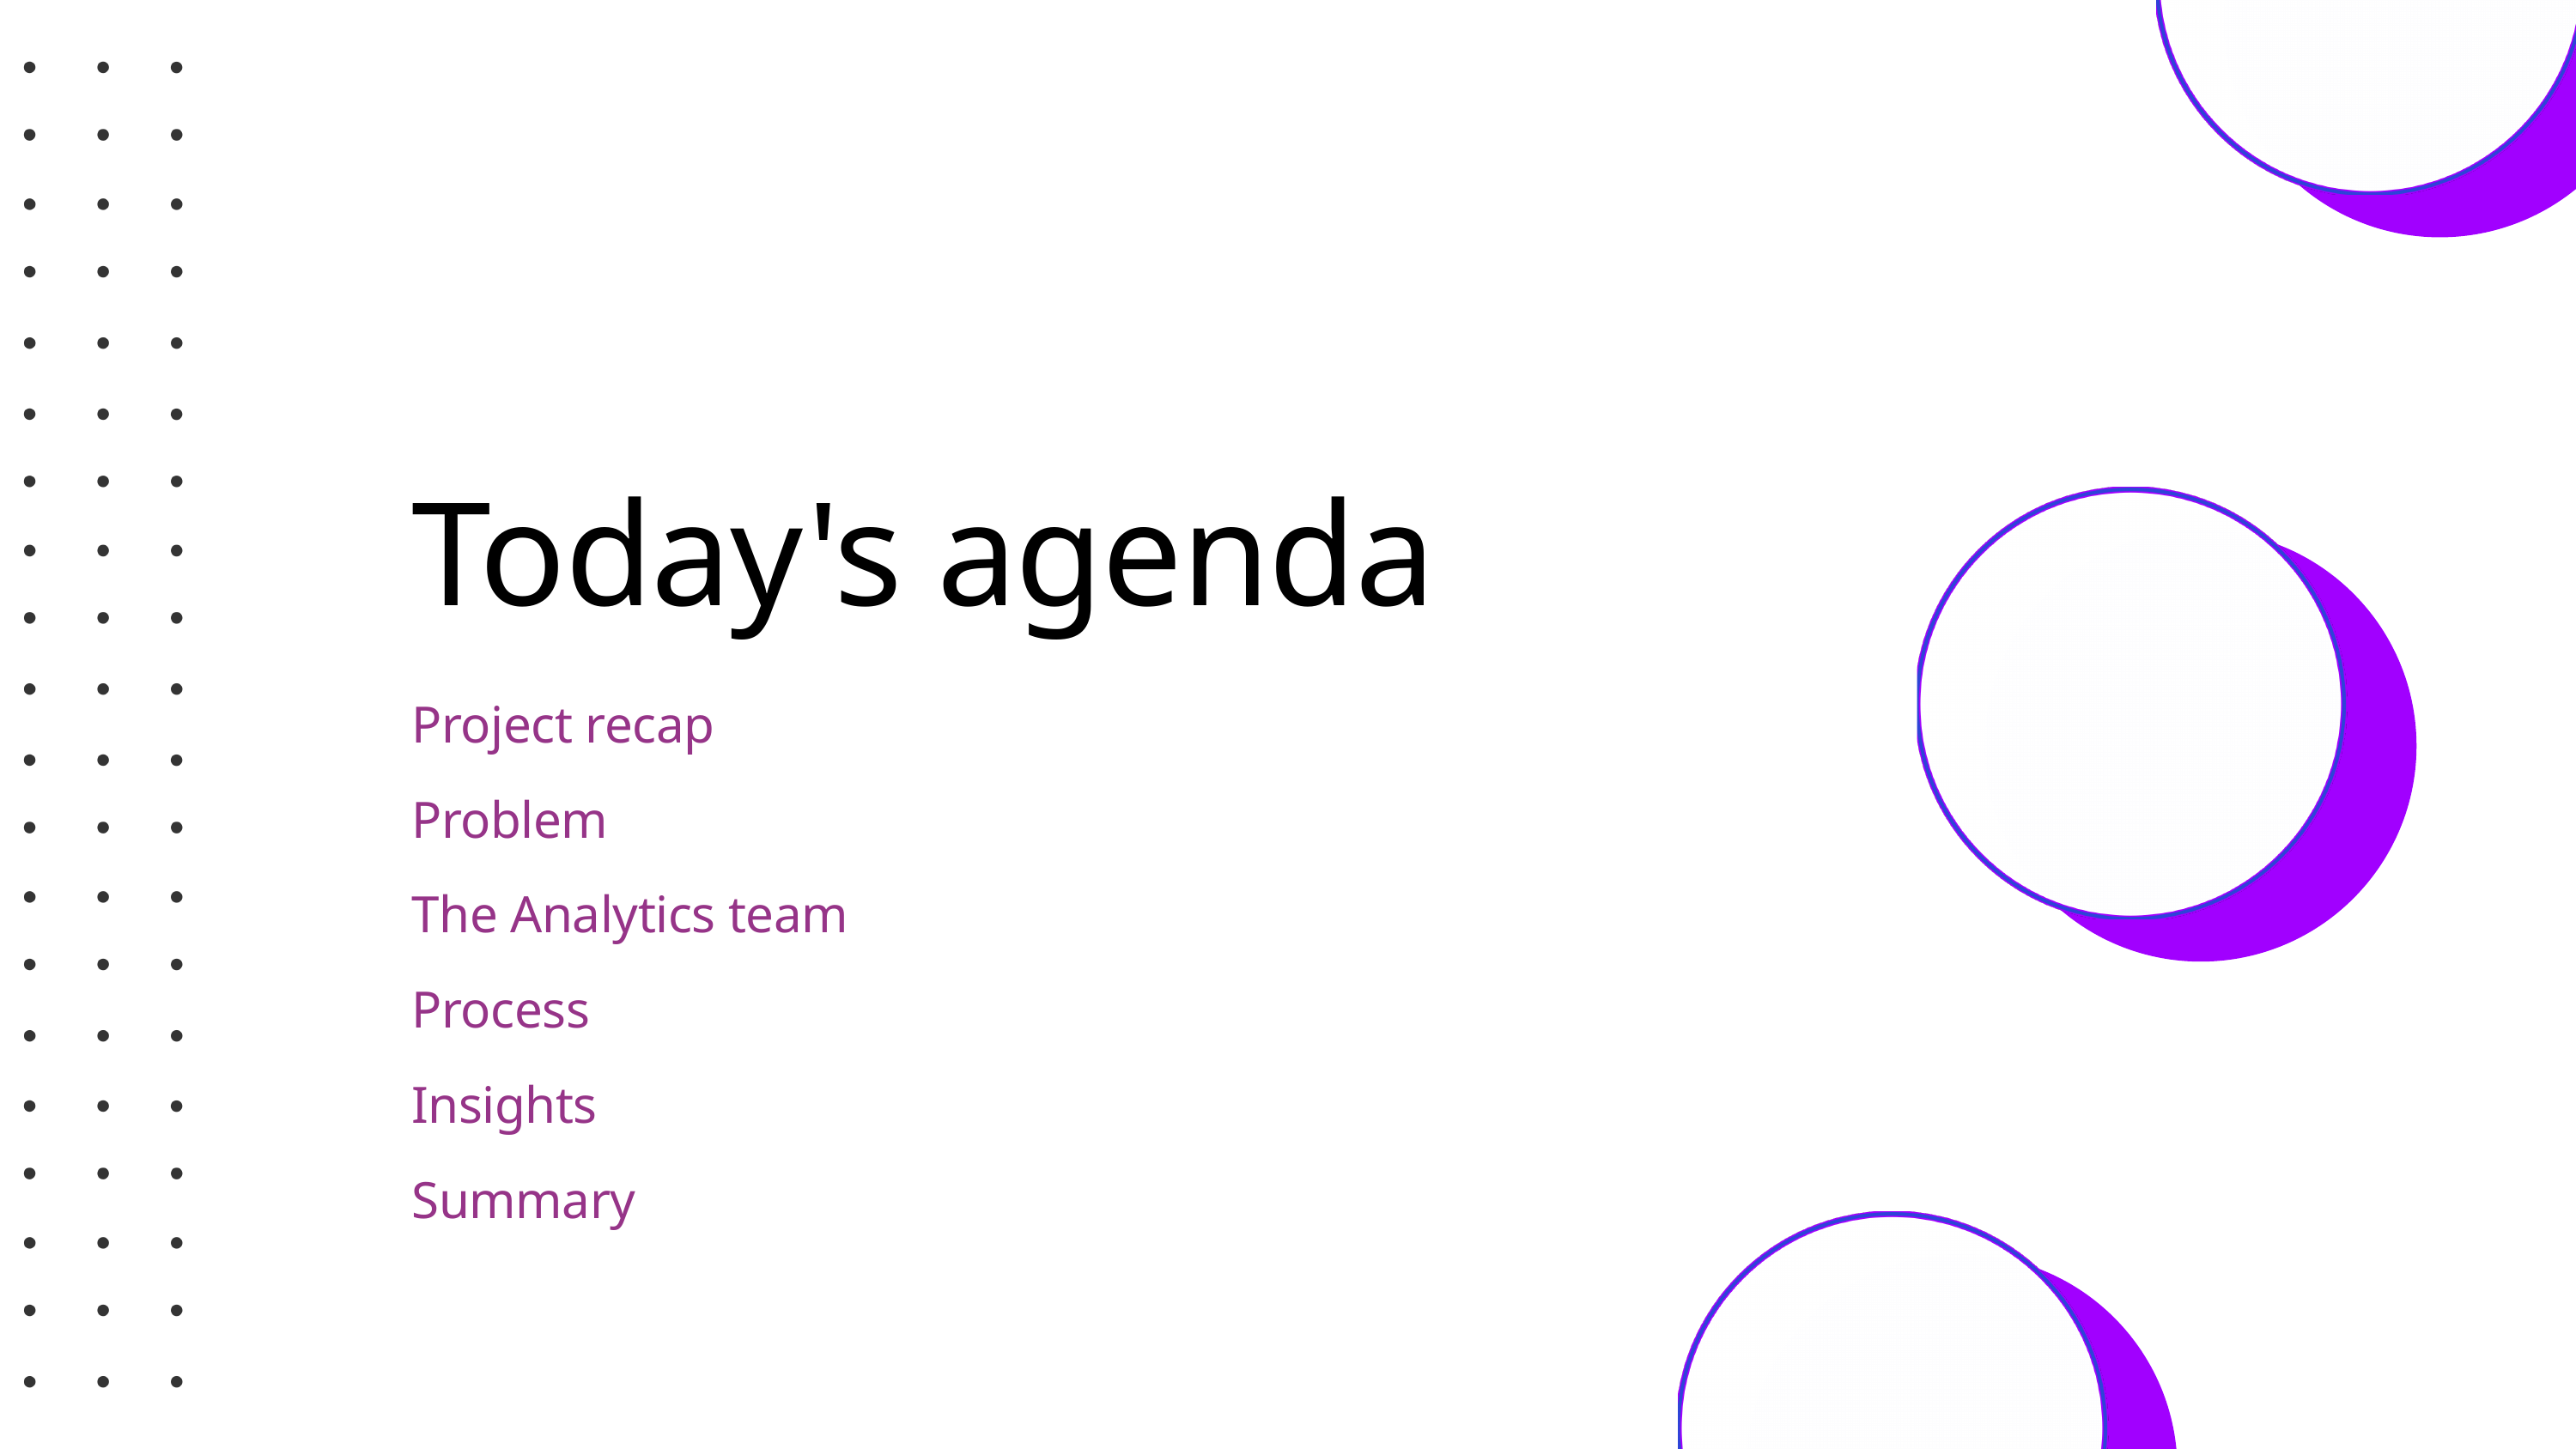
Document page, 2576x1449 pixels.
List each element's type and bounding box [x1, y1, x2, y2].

text_box [1917, 487, 2417, 962]
text_box [411, 462, 1634, 1243]
text_box [2155, 0, 2576, 238]
text_box [1677, 1210, 2178, 1449]
text_box [0, 57, 187, 1392]
